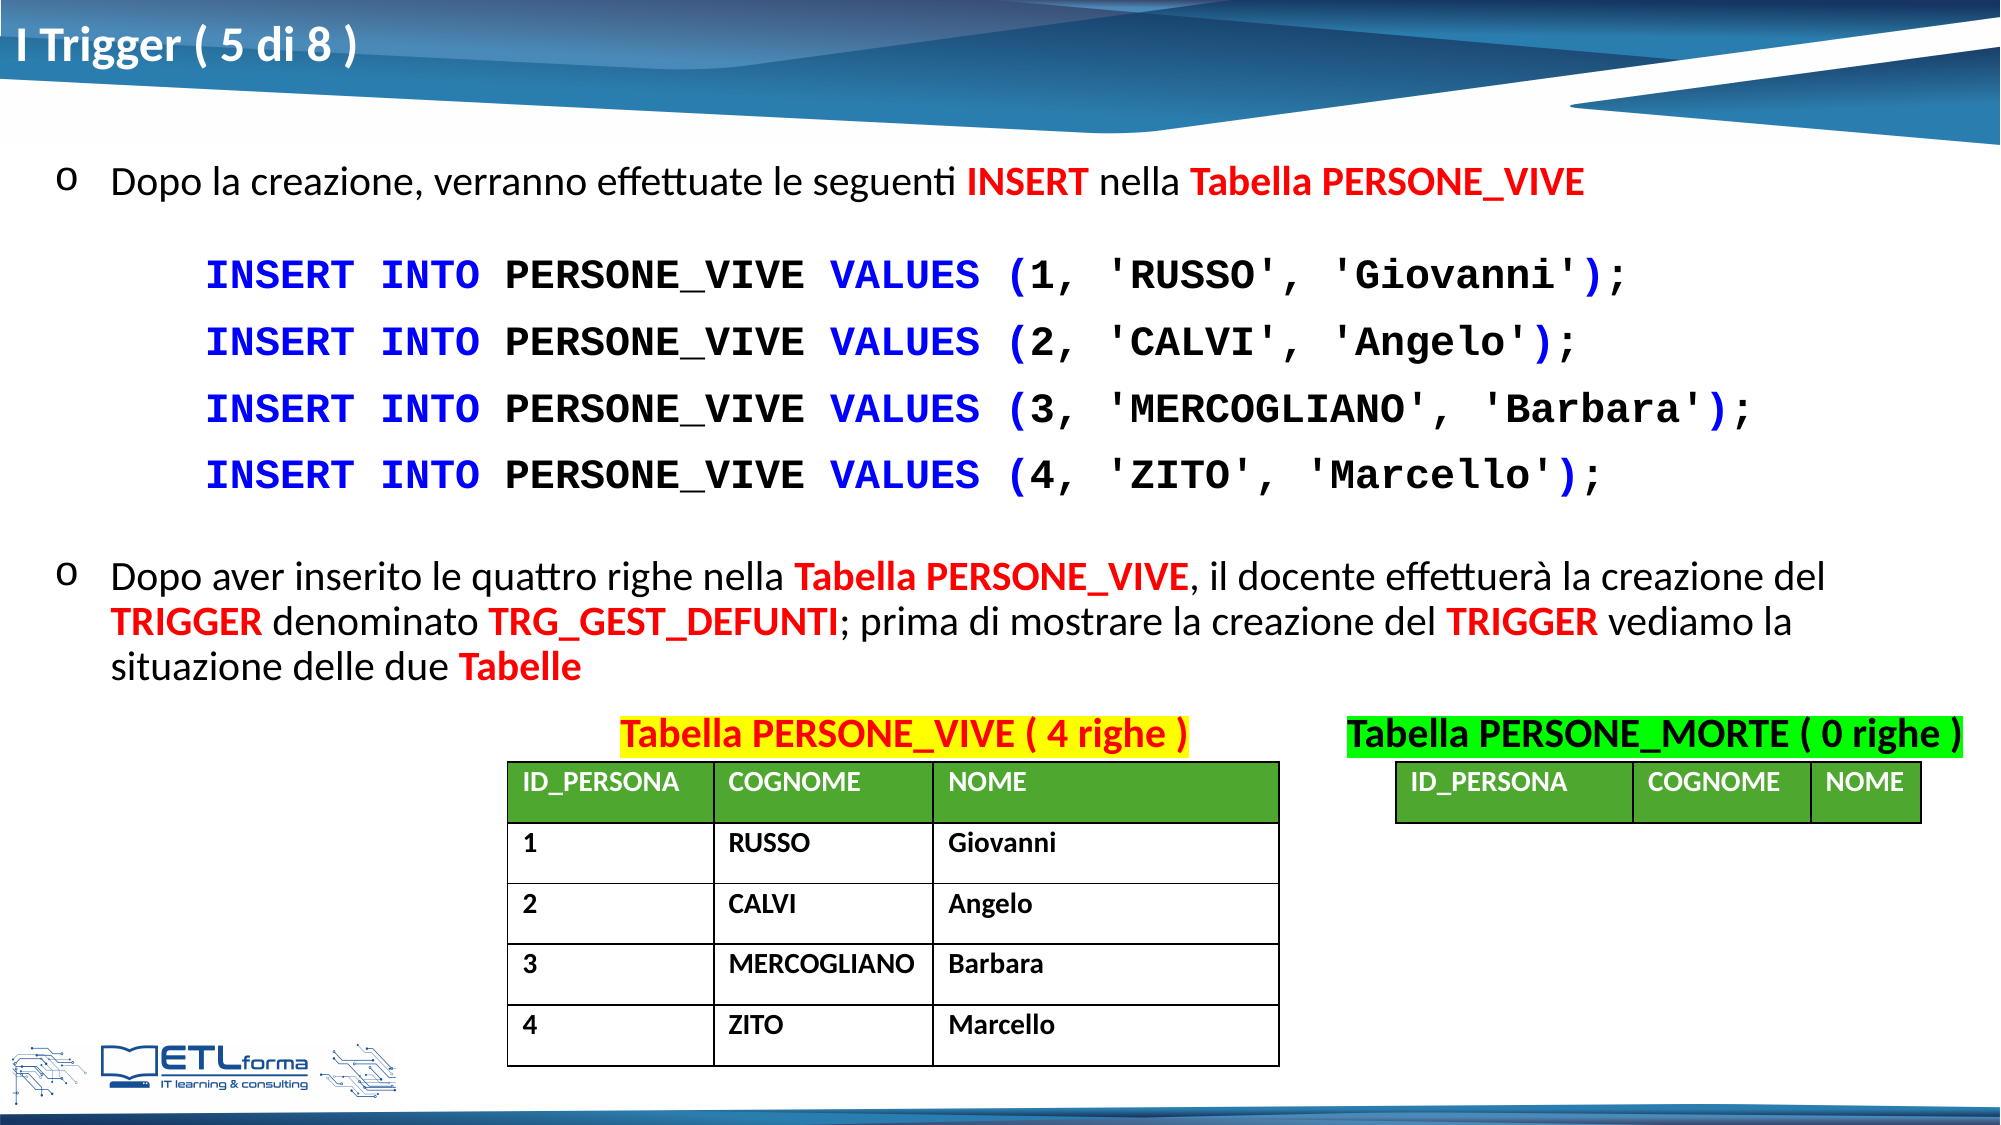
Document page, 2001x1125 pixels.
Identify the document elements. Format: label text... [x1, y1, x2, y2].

picture [0, 1044, 2000, 1125]
table_header COGNOME [1634, 763, 1810, 822]
table_header NOME [934, 763, 1278, 822]
text_box INSERT INTO PERSONE_VIVE VALUES (1, 'RUSSO', 'Giovanni'); INSERT INTO PERSONE_VIVE VALUES (2, 'CALVI', 'Angelo'); INSERT INTO PERSONE_VIVE VALUES (3, 'MERCOGLIANO', 'Barbara'); INSERT INTO PERSONE_VIVE VALUES (4, 'ZITO', 'Marcello'); [171, 241, 1829, 503]
table_cell 4 [508, 1006, 713, 1065]
list Dopo la creazione, verranno effettuate le seguenti INSERT nella Tabella PERSONE_VIVE Dopo aver inserito le quattro righe nella Tabella PERSONE_VIVE, il docente effettuerà la creazione del TRIGGER denominato TRG_GEST_DEFUNTI; prima di mostrare la creazione del TRIGGER vediamo la situazione delle due Tabelle [16, 152, 1963, 859]
table_cell Barbara [934, 945, 1278, 1004]
text_box Tabella PERSONE_VIVE ( 4 righe ) [540, 699, 1246, 762]
table_cell 3 [508, 945, 713, 1004]
table_cell 2 [508, 884, 713, 943]
table_cell RUSSO [715, 824, 932, 883]
table_header ID_PERSONA [1397, 763, 1632, 822]
table_cell Angelo [934, 884, 1278, 943]
text_box Tabella PERSONE_MORTE ( 0 righe ) [1309, 699, 1979, 762]
table_header ID_PERSONA [508, 763, 713, 822]
title I Trigger ( 5 di 8 ) [0, 7, 1979, 80]
picture [0, 0, 2000, 145]
table_header COGNOME [715, 763, 932, 822]
table_header NOME [1812, 763, 1920, 822]
table_cell ZITO [715, 1006, 932, 1065]
table_cell Marcello [934, 1006, 1278, 1065]
table_cell MERCOGLIANO [715, 945, 932, 1004]
table_cell Giovanni [934, 824, 1278, 883]
table_cell CALVI [715, 884, 932, 943]
table_cell 1 [508, 824, 713, 883]
